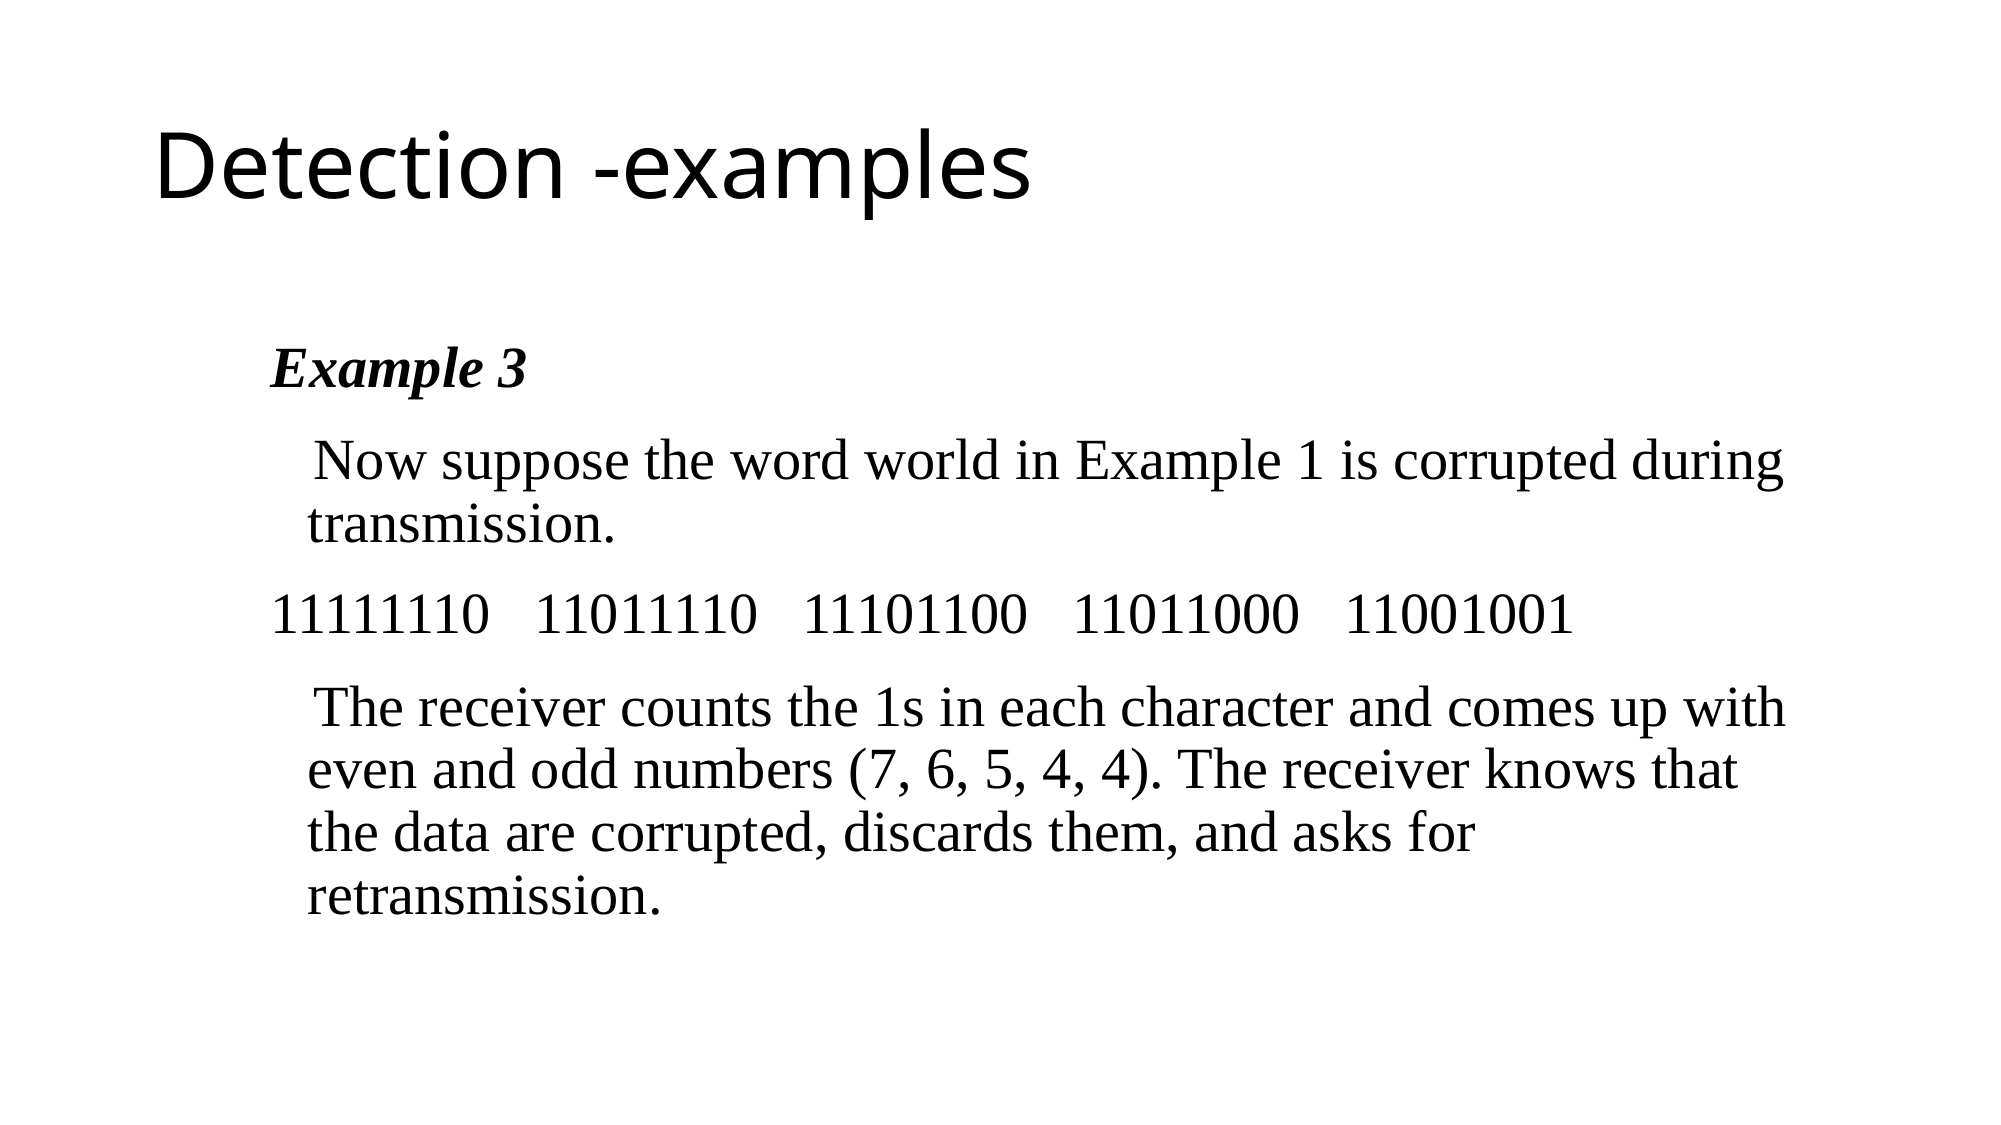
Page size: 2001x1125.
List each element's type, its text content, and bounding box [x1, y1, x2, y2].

list Example 3 Now suppose the word world in Example 1 is corrupted during transmission. 11111110 11011110 11101100 11011000 11001001 The receiver counts the 1s in each character and comes up with even and odd numbers (7, 6, 5, 4, 4). The receiver knows that the data are corrupted, discards them, and asks for retransmission. [255, 329, 1809, 971]
title Detection -examples [137, 59, 1863, 278]
